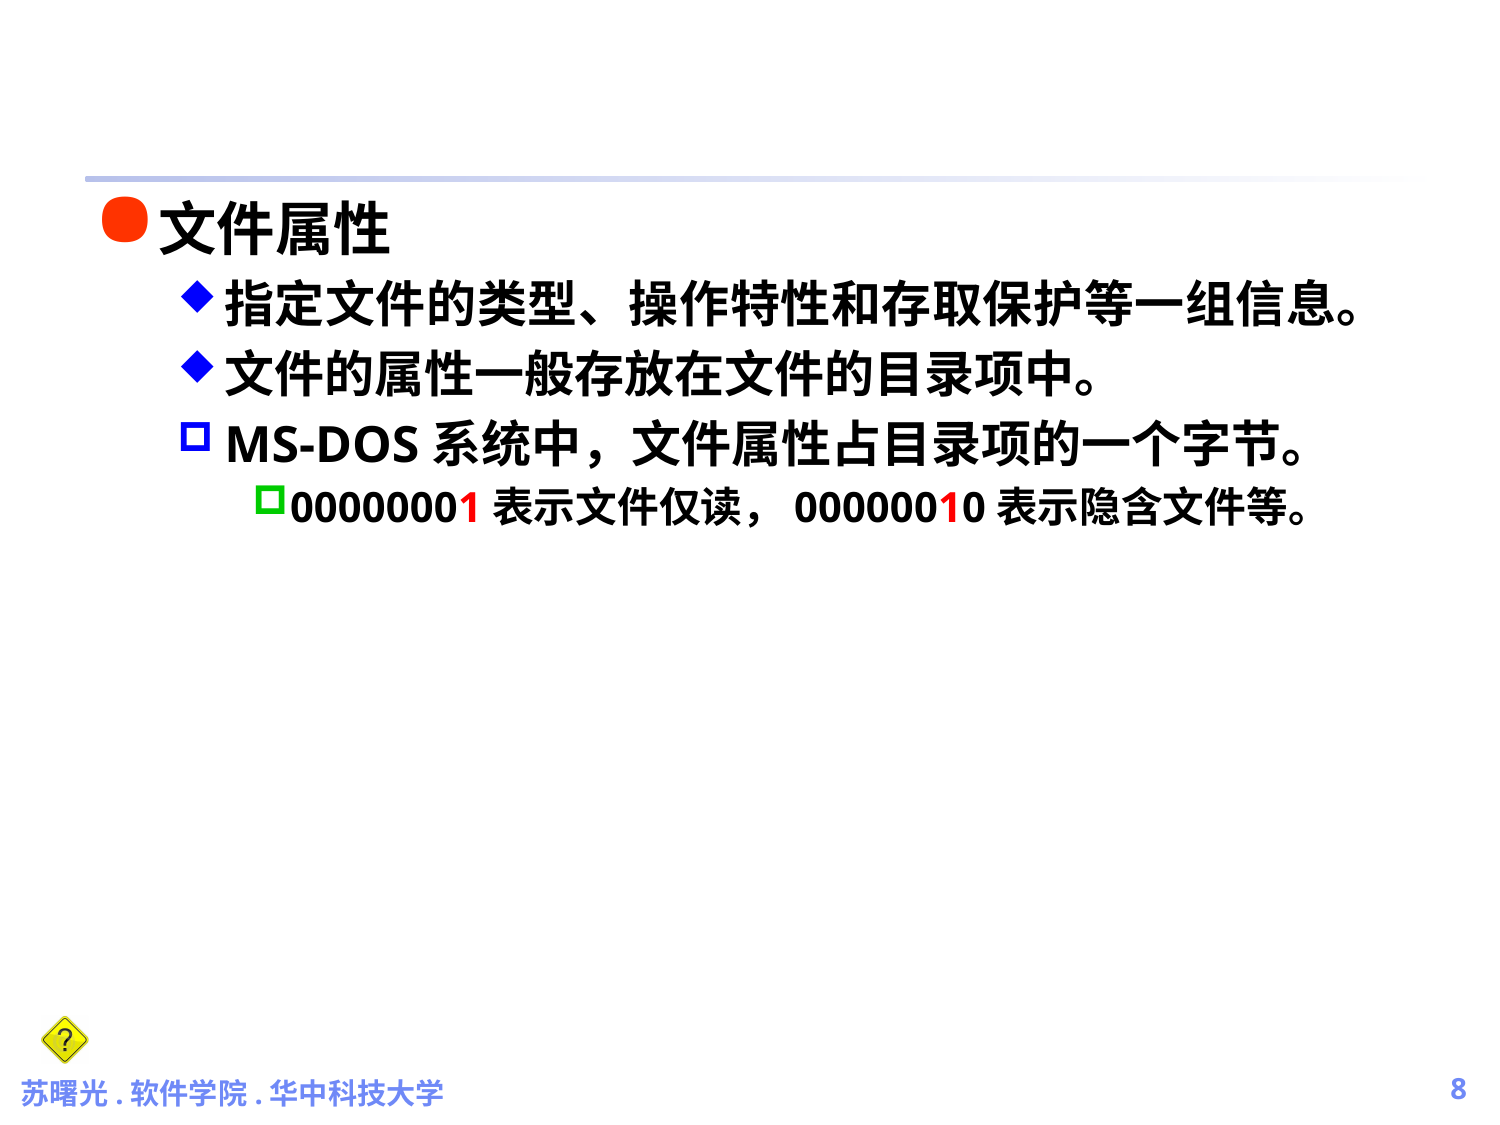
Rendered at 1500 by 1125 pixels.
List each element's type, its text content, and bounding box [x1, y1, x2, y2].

footer 苏曙光.软件学院.华中科技大学 [5, 1042, 706, 1118]
picture [41, 1015, 89, 1064]
slide_number 8 [1316, 1042, 1483, 1118]
list 文件属性 指定文件的类型、操作特性和存取保护等一组信息。 文件的属性一般存放在文件的目录项中。 MS-DOS系统中，文件属性占目录项的一个字节。 00000001表示文件仅读，00000010表示隐含文件等。 [87, 184, 1353, 1012]
